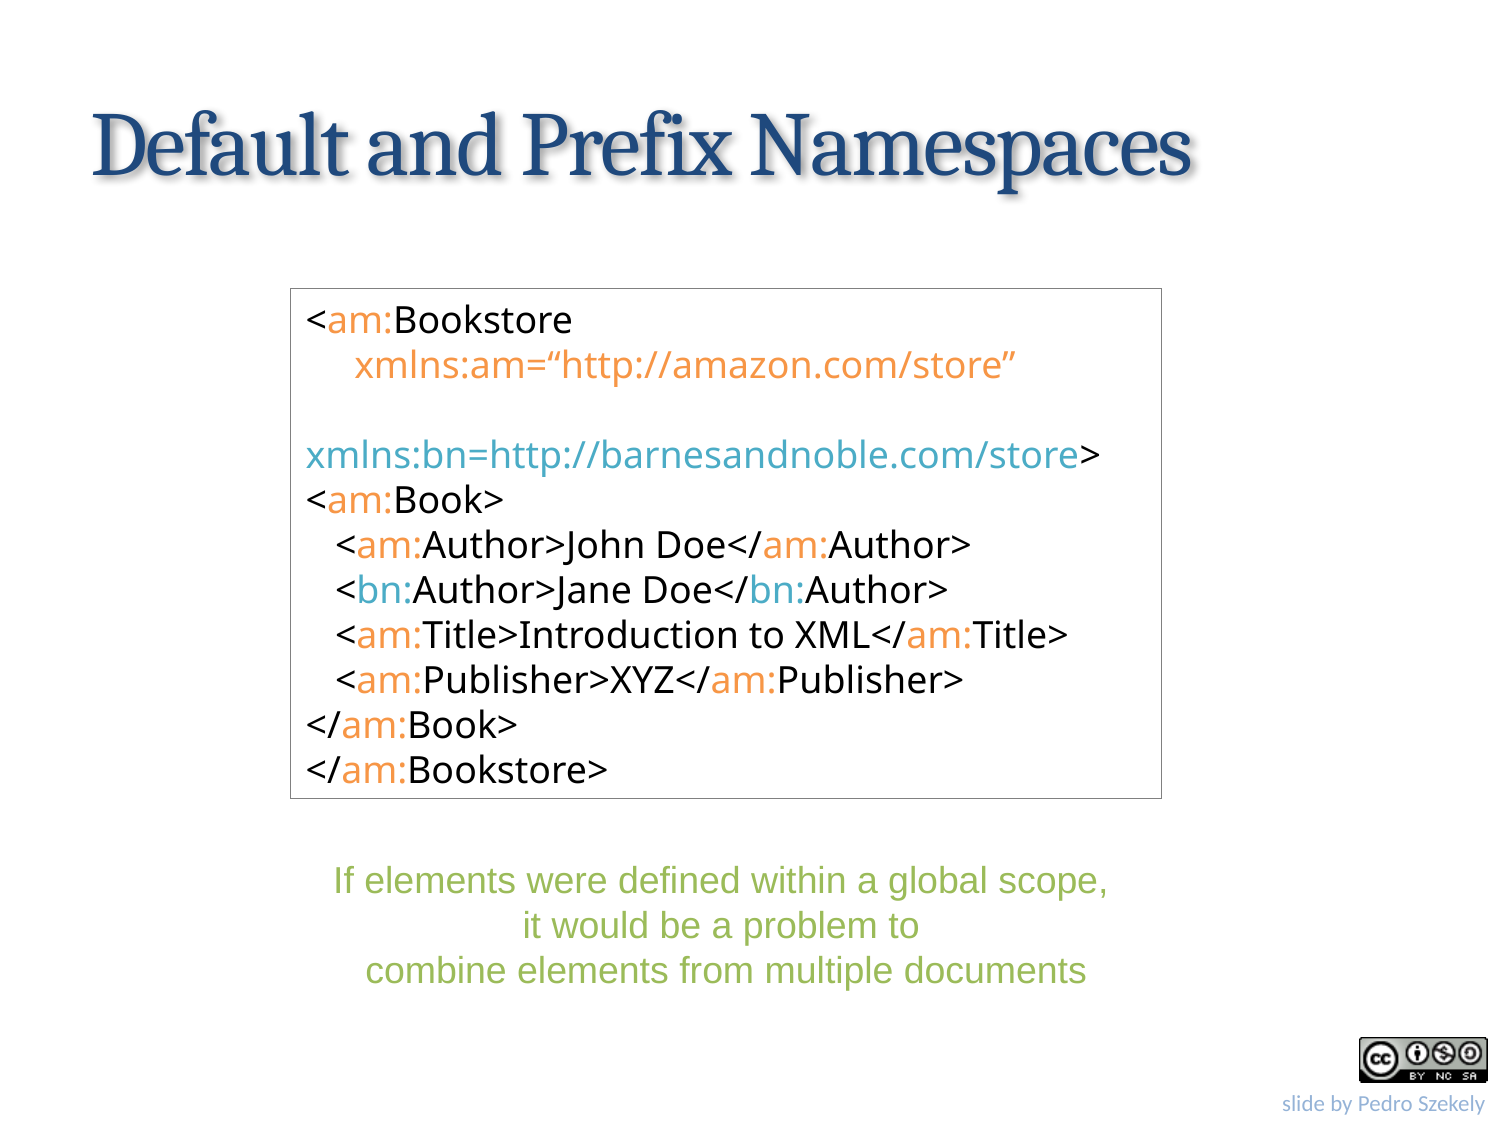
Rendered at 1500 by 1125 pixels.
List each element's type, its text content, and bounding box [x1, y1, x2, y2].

text_box If elements were defined within a global scope, it would be a problem to combine elements from multiple documents [290, 848, 1162, 999]
text_box <am:Bookstore xmlns:am=“http://amazon.com/store” xmlns:bn=http://barnesandnoble.com/store> <am:Book> <am:Author>John Doe</am:Author> <bn:Author>Jane Doe</bn:Author> <am:Title>Introduction to XML</am:Title> <am:Publisher>XYZ</am:Publisher> </am:Book> </am:Bookstore> [290, 288, 1162, 799]
title Default and Prefix Namespaces [75, 45, 1434, 233]
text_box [1262, 1019, 1500, 1125]
